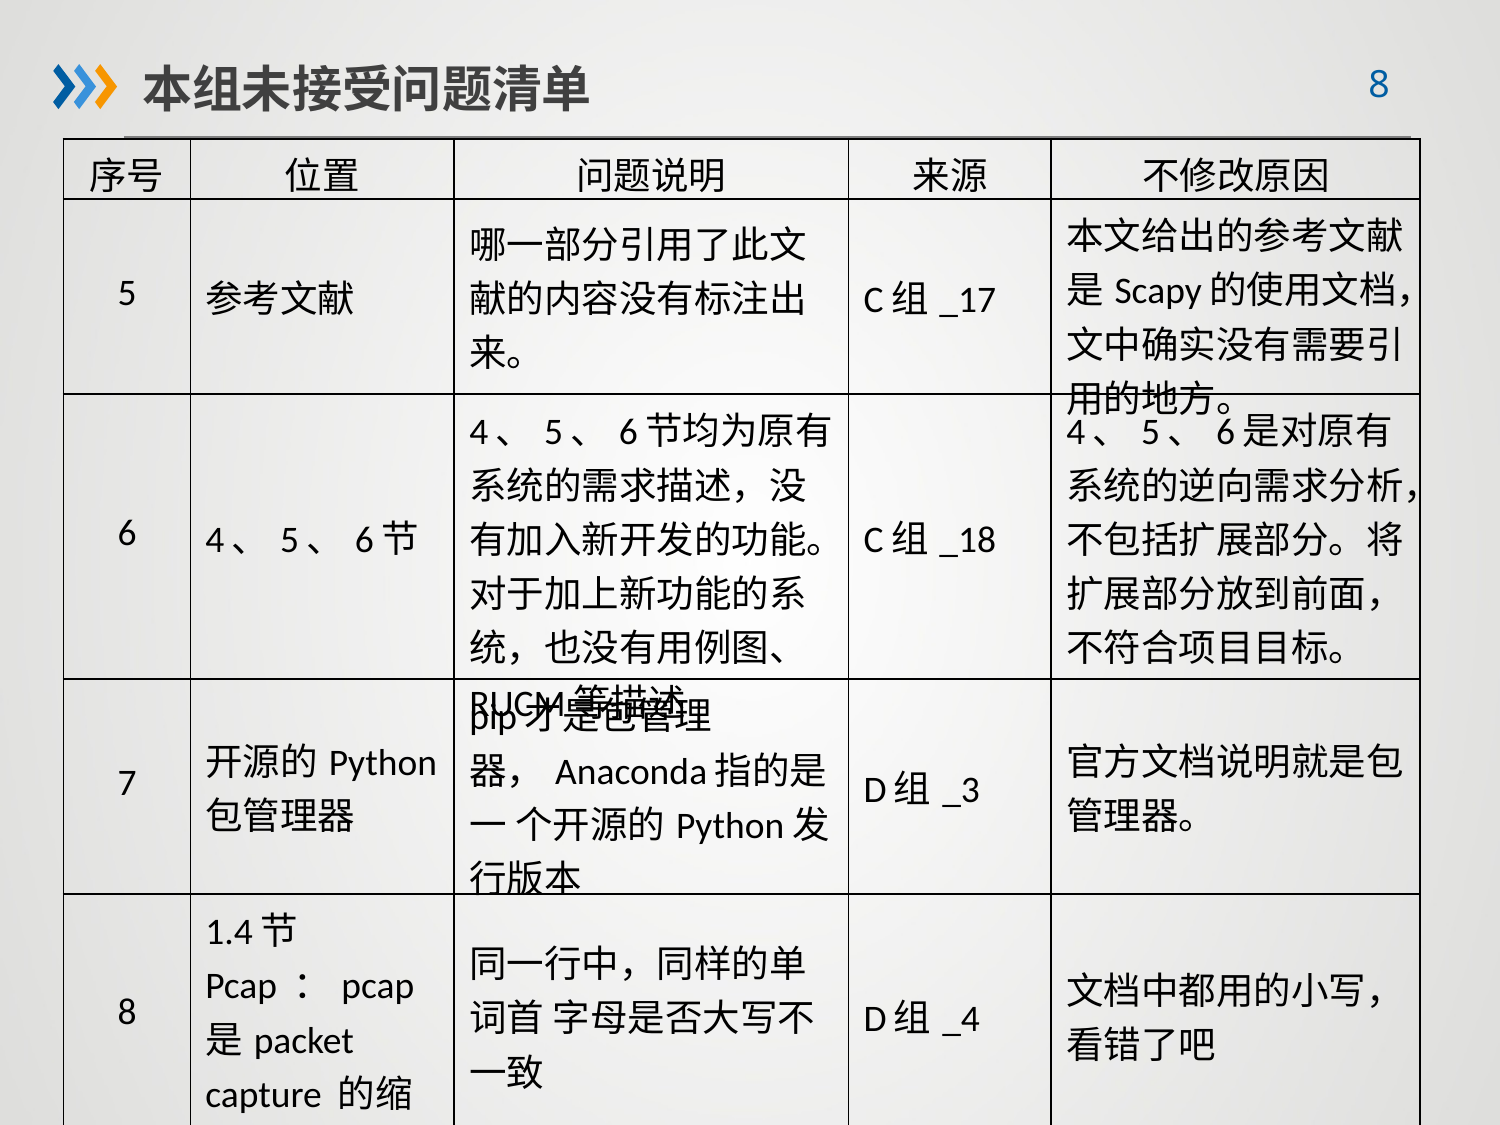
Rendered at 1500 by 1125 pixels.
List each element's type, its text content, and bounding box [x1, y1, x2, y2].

table_cell 哪一部分引用了此文献的内容没有标注出来。 [455, 200, 848, 393]
table_cell D组_3 [849, 680, 1050, 893]
table_cell 1.4节 Pcap ：pcap 是packet capture 的缩写…… [191, 895, 453, 1125]
table_cell 本文给出的参考文献是Scapy的使用文档，文中确实没有需要引用的地方。 [1052, 200, 1419, 393]
table_cell 同一行中，同样的单词首 字母是否大写不一致 [455, 895, 848, 1125]
table_cell 4、5、6节均为原有系统的需求描述，没有加入新开发的功能。对于加上新功能的系统，也没有用例图、RUCM等描述 [455, 395, 848, 678]
table_cell 7 [64, 680, 190, 893]
table_cell 参考文献 [191, 200, 453, 393]
table_header 位置 [191, 140, 453, 198]
table_cell D组_4 [849, 895, 1050, 1125]
picture [0, 0, 1500, 1125]
table_cell C组_18 [849, 395, 1050, 678]
table_cell 4、5、6是对原有系统的逆向需求分析，不包括扩展部分。将扩展部分放到前面，不符合项目目标。 [1052, 395, 1419, 678]
text_box 本组未接受问题清单 [127, 49, 608, 125]
table_cell 开源的Python包管理器 [191, 680, 453, 893]
table_cell pip才是包管理器，Anaconda指的是一 个开源的Python发 行版本 [455, 680, 848, 893]
table_header 不修改原因 [1052, 140, 1419, 198]
table_header 问题说明 [455, 140, 848, 198]
table_cell 文档中都用的小写，看错了吧 [1052, 895, 1419, 1125]
table_header 序号 [64, 140, 190, 198]
table_header 来源 [849, 140, 1050, 198]
table_cell 4、5、6节 [191, 395, 453, 678]
table_cell 8 [64, 895, 190, 1125]
table_cell C组_17 [849, 200, 1050, 393]
table_cell 6 [64, 395, 190, 678]
table_cell 官方文档说明就是包管理器。 [1052, 680, 1419, 893]
table_cell 5 [64, 200, 190, 393]
